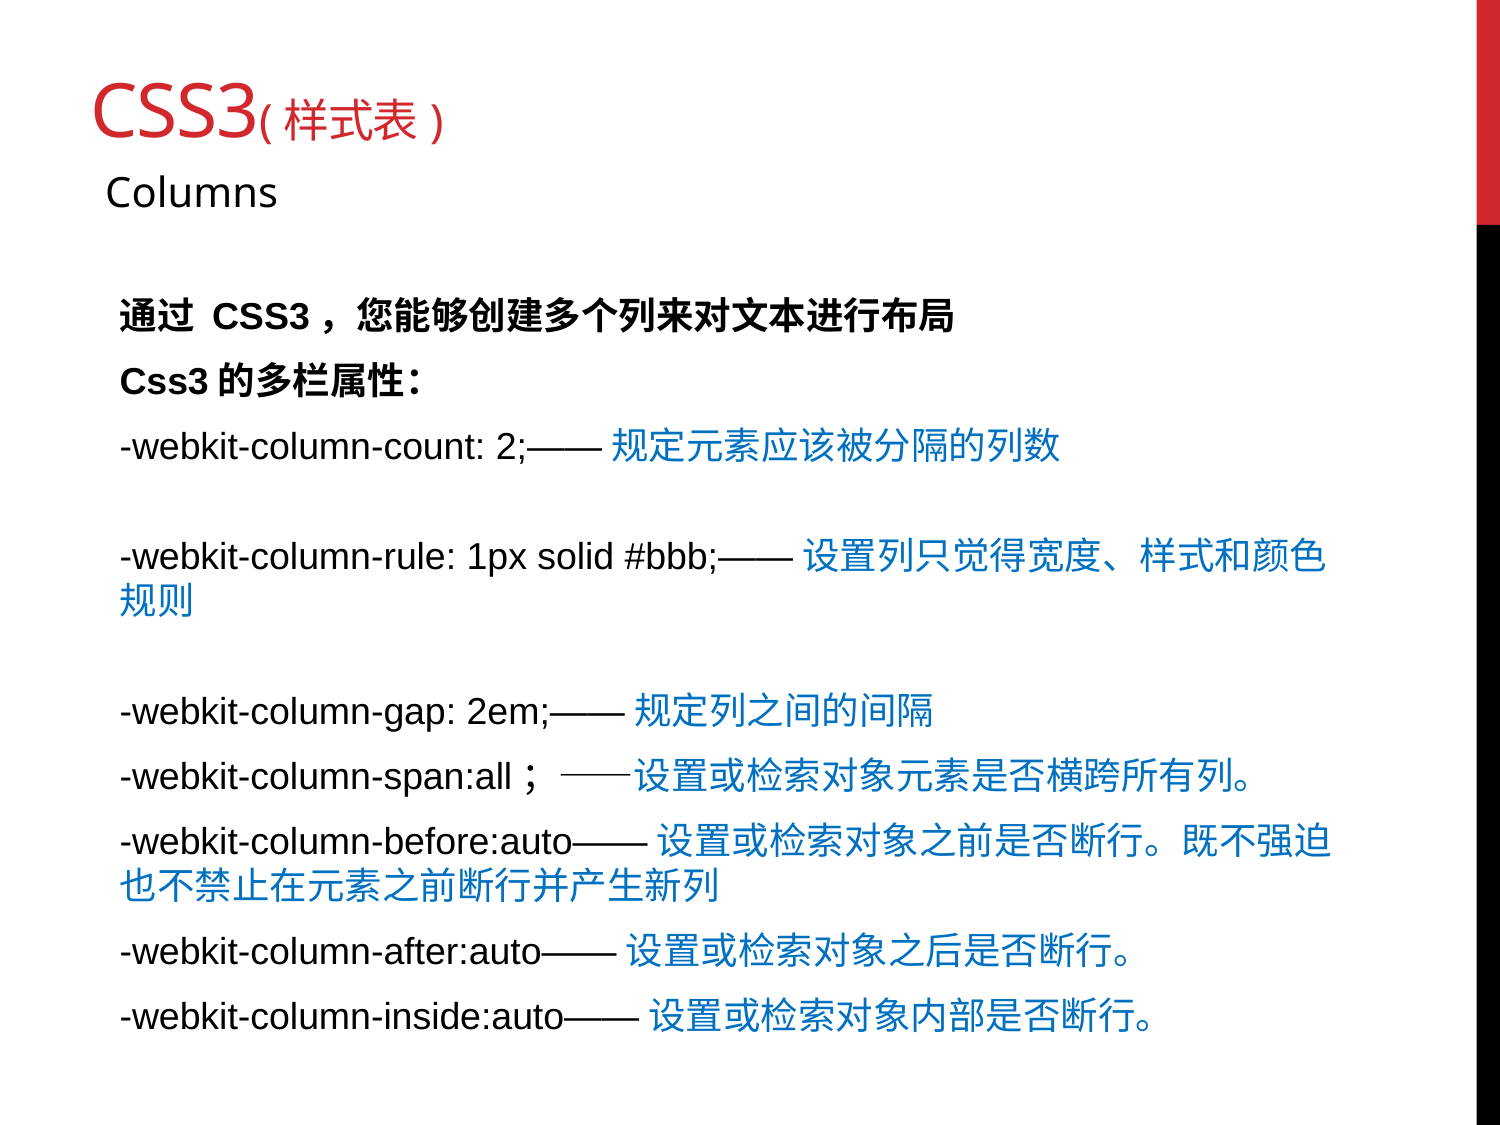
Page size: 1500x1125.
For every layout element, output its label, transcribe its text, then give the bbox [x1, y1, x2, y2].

list 通过 CSS3，您能够创建多个列来对文本进行布局 Css3的多栏属性： -webkit-column-count: 2;——规定元素应该被分隔的列数 -webkit-column-rule: 1px solid #bbb;——设置列只觉得宽度、样式和颜色规则 -webkit-column-gap: 2em;——规定列之间的间隔 -webkit-column-span:all；——设置或检索对象元素是否横跨所有列。 -webkit-column-before:auto——设置或检索对象之前是否断行。既不强迫也不禁止在元素之前断行并产生新列 -webkit-column-after:auto——设置或检索对象之后是否断行。 -webkit-column-inside:auto——设置或检索对象内部是否断行。 [104, 284, 1350, 1068]
title CSS3(样式表) [75, 25, 1135, 250]
text_box Columns [90, 158, 294, 223]
